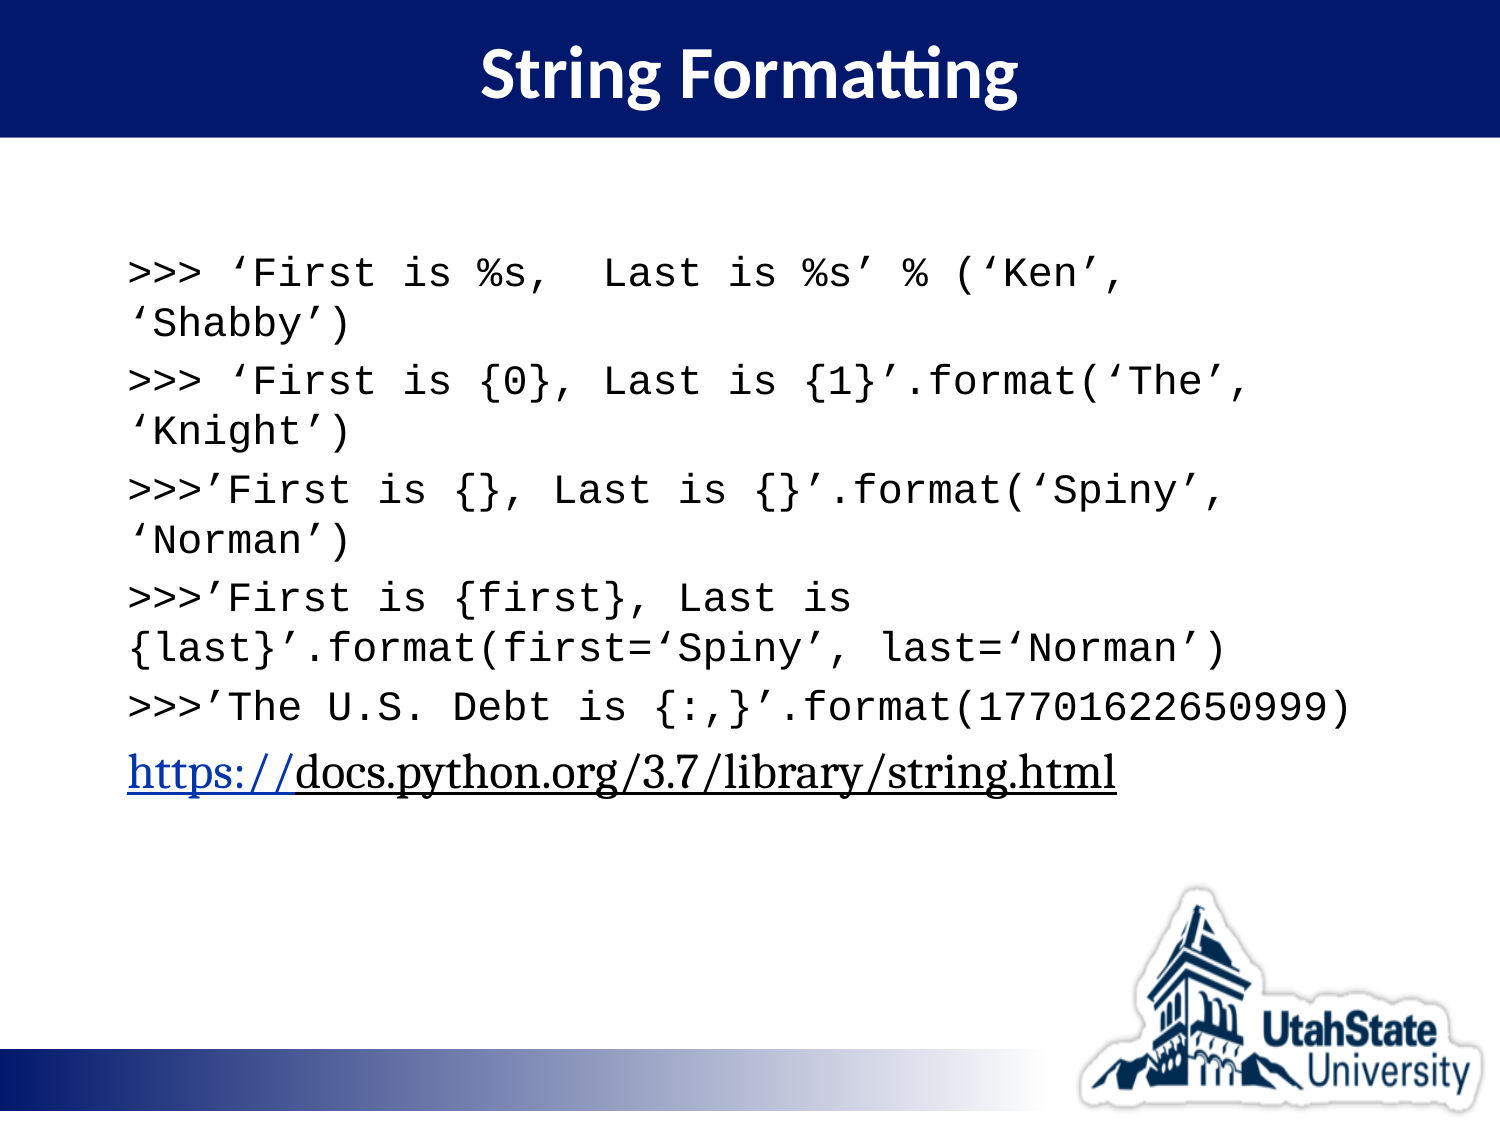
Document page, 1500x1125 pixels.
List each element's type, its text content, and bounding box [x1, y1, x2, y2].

list >>> ‘First is %s, Last is %s’ % (‘Ken’, ‘Shabby’) >>> ‘First is {0}, Last is {1}’.format(‘The’, ‘Knight’) >>>’First is {}, Last is {}’.format(‘Spiny’, ‘Norman’) >>>’First is {first}, Last is {last}’.format(first=‘Spiny’, last=‘Norman’) >>>’The U.S. Debt is {:,}’.format(17701622650999) https://docs.python.org/3.7/library/string.html [112, 237, 1388, 1000]
picture [1060, 718, 1500, 1125]
title String Formatting [0, 0, 1500, 138]
